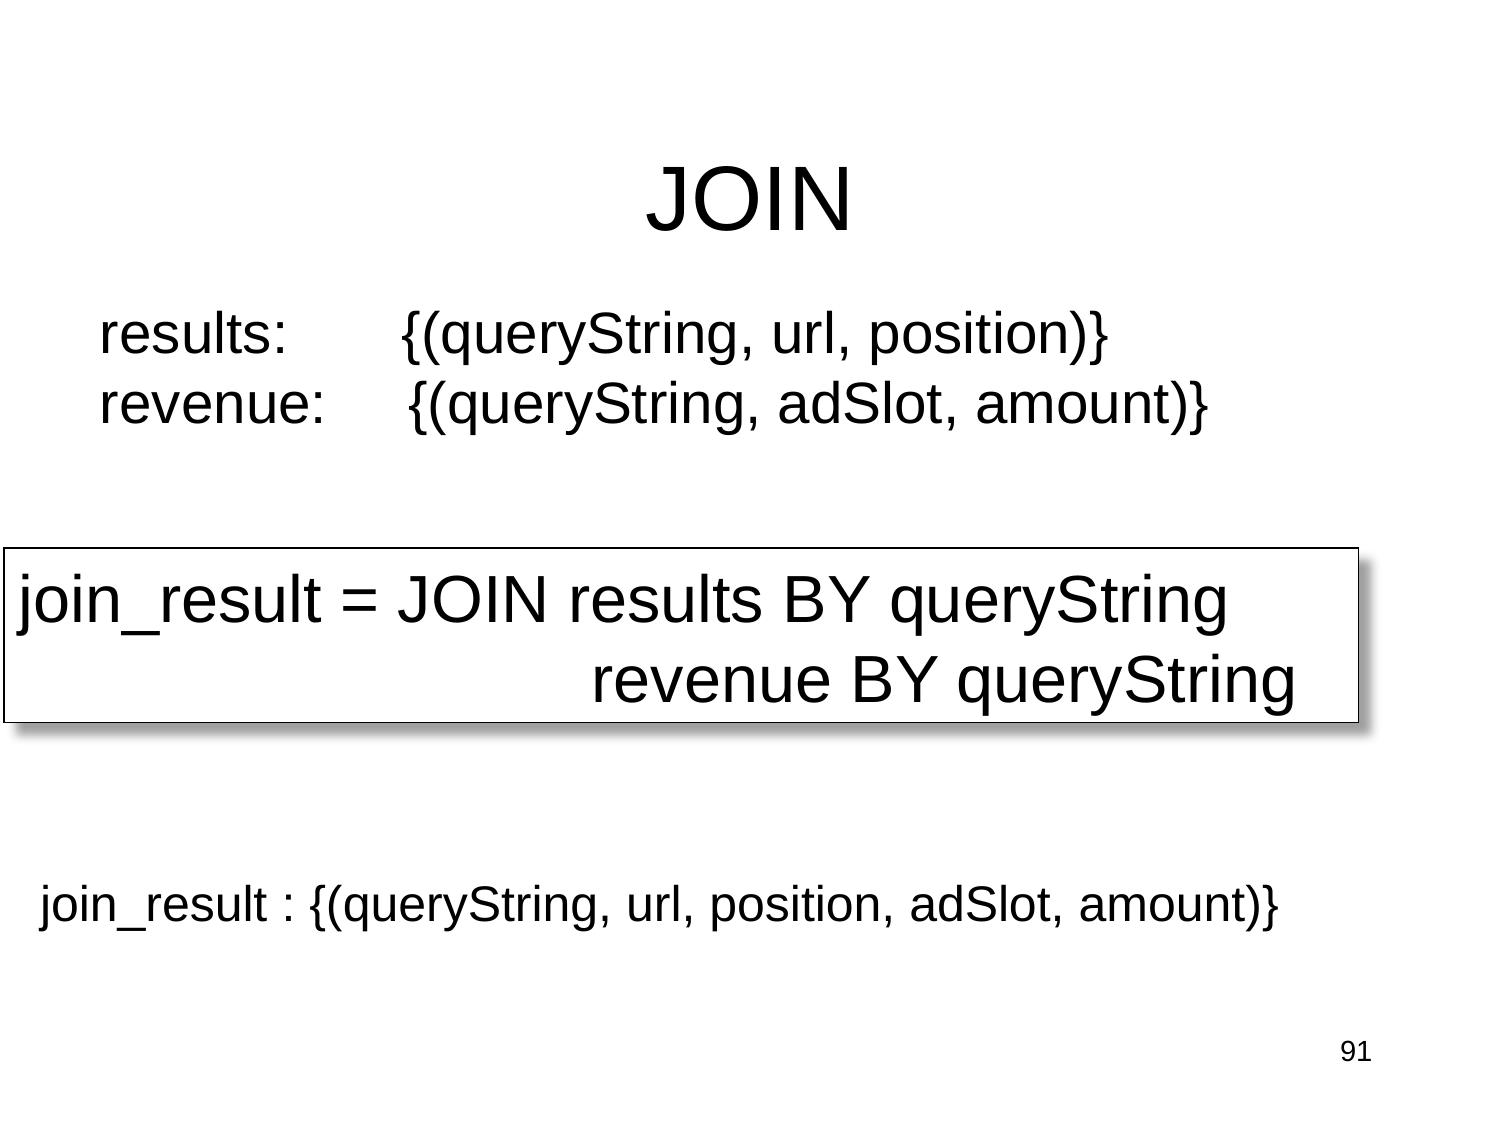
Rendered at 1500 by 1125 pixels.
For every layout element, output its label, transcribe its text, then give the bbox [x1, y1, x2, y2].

text_box join_result = JOIN results BY queryString revenue BY queryString [4, 548, 1359, 723]
slide_number 91 [1074, 1024, 1388, 1101]
text_box results: {(queryString, url, position)} revenue: {(queryString, adSlot, amount)} [85, 287, 1226, 443]
text_box join_result : {(queryString, url, position, adSlot, amount)} [25, 863, 1295, 939]
title JOIN [112, 99, 1388, 288]
